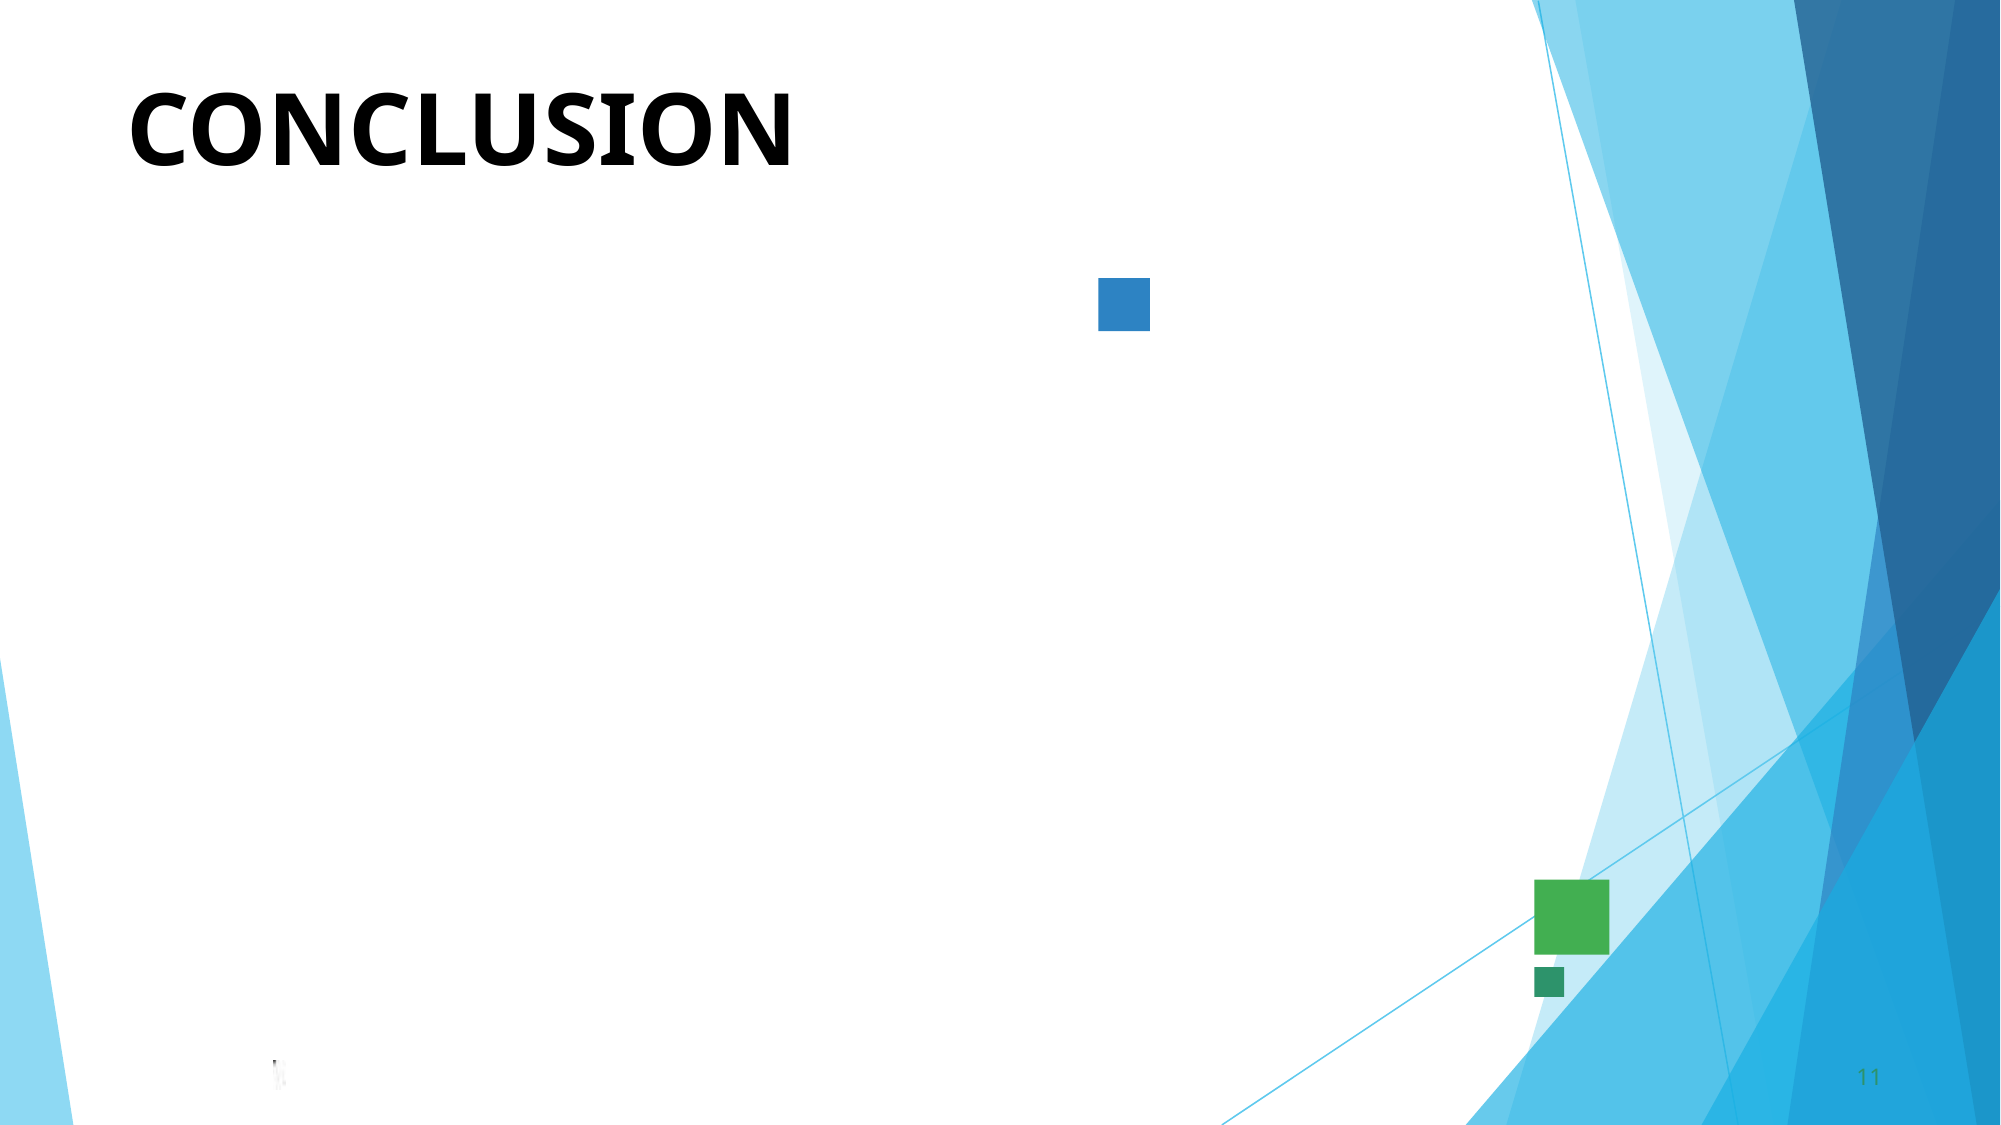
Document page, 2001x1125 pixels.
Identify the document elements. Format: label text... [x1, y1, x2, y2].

text_box [1534, 967, 1565, 997]
picture [273, 1060, 287, 1091]
text_box [1098, 278, 1150, 332]
title CONCLUSION [123, 63, 875, 254]
text_box [1534, 879, 1610, 955]
text_box ‹#› [1849, 1061, 1888, 1095]
